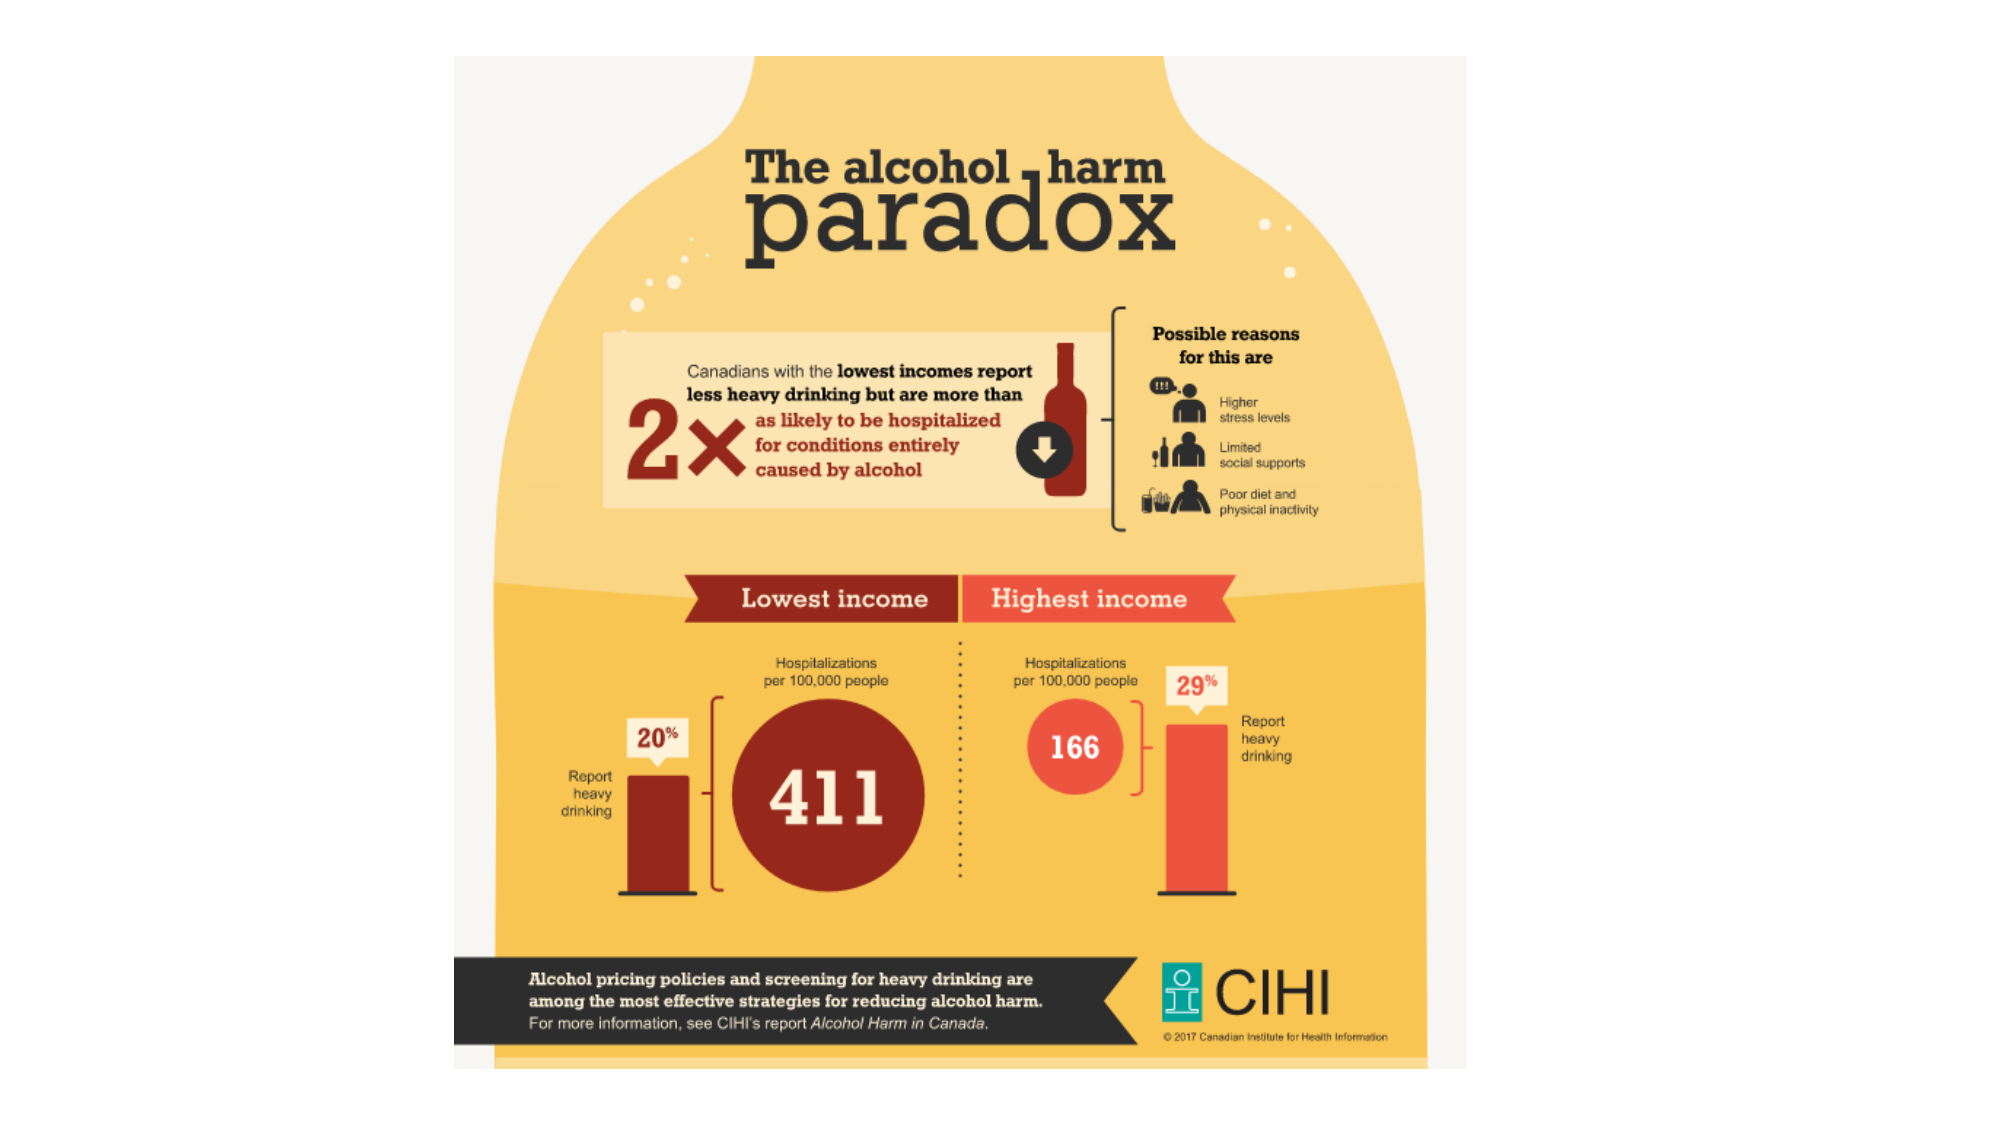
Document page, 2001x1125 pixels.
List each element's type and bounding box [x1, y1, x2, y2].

picture [454, 56, 1467, 1069]
text_box [298, 0, 1025, 588]
